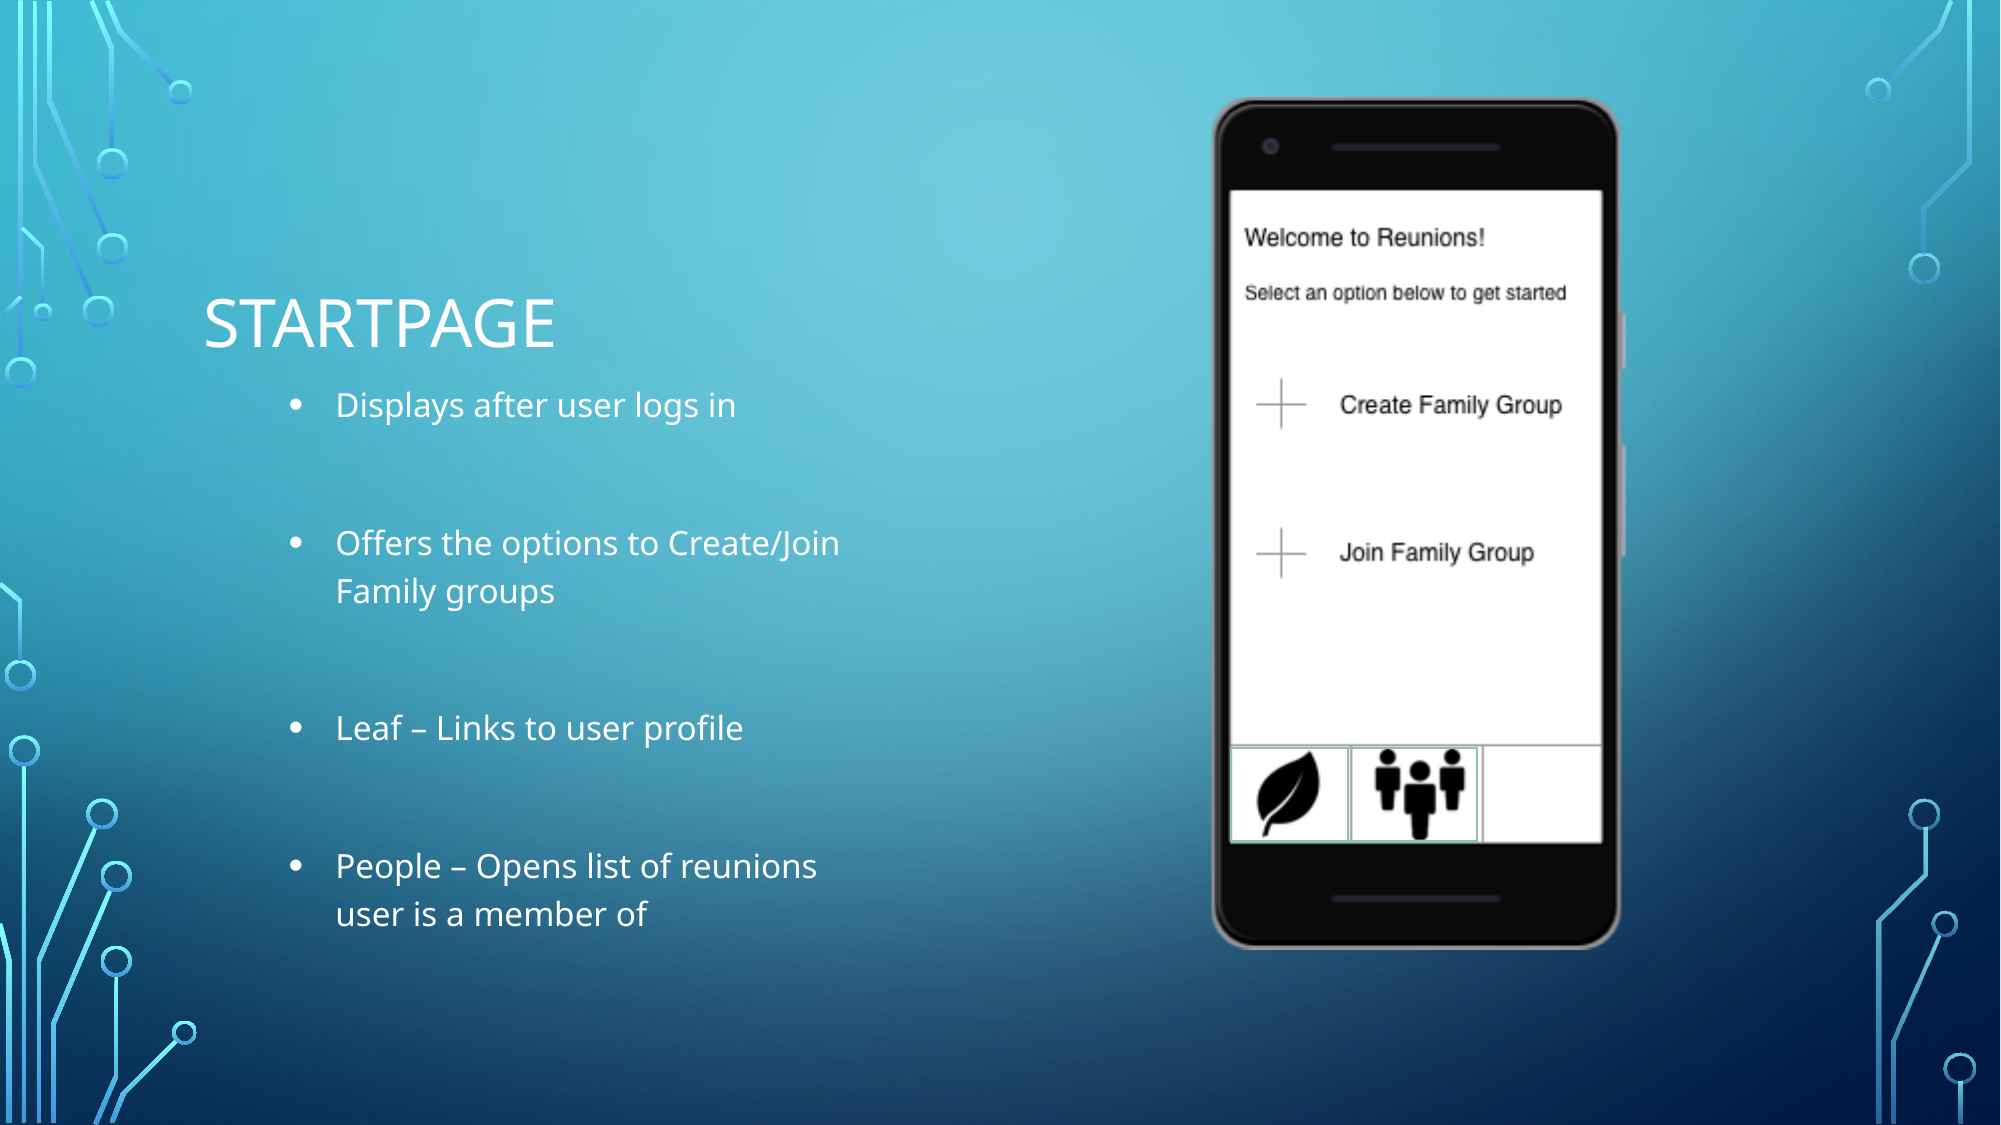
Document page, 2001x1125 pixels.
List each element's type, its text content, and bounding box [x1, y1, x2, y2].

title Startpage [188, 99, 821, 369]
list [1211, 96, 1626, 951]
list Displays after user logs in Offers the options to Create/Join Family groups Leaf – Links to user profile People – Opens list of reunions user is a member of [273, 369, 907, 950]
